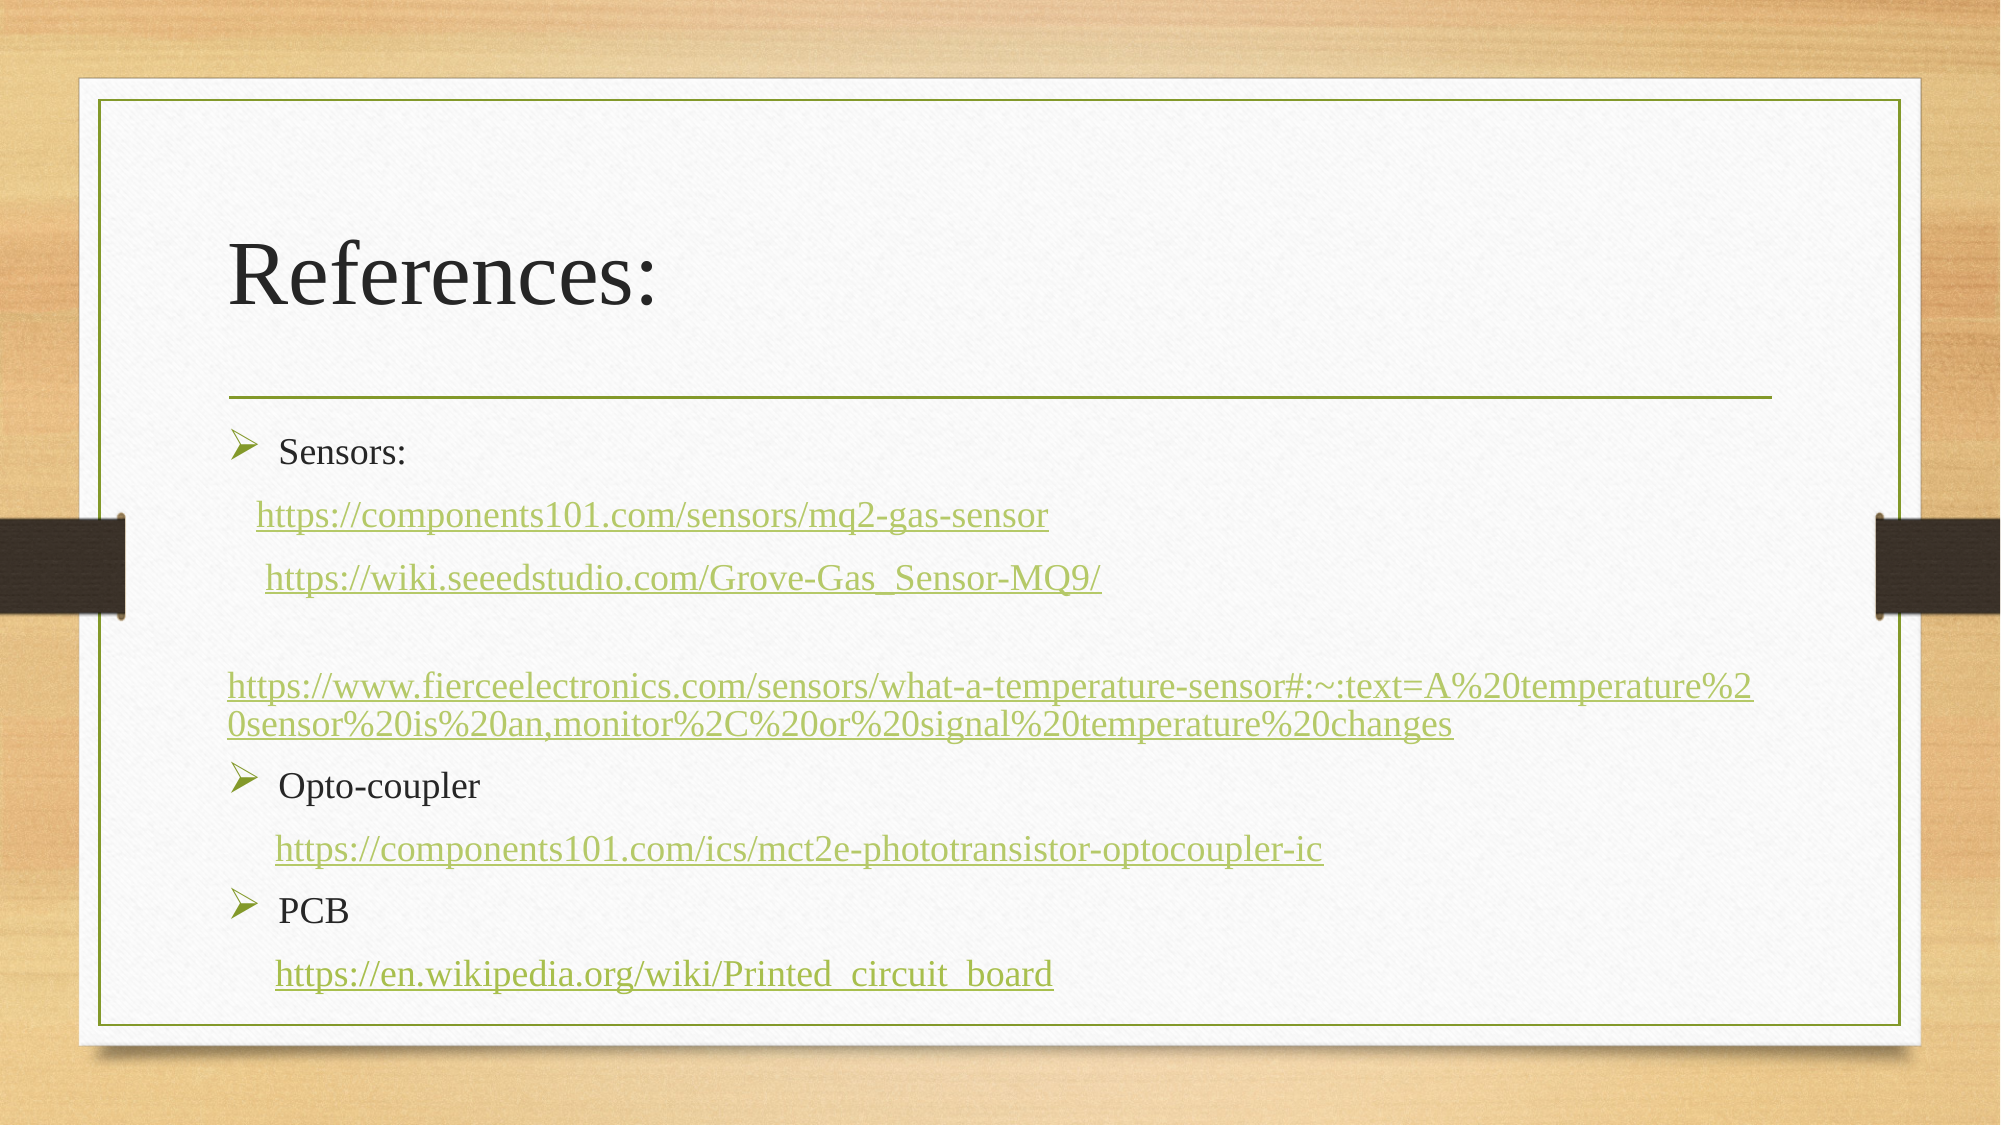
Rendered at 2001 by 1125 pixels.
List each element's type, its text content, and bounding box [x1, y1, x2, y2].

title References: [212, 161, 1788, 375]
list Sensors: https://components101.com/sensors/mq2-gas-sensor https://wiki.seeedstudio.com/Grove-Gas_Sensor-MQ9/ https://www.fierceelectronics.com/sensors/what-a-temperature-sensor#:~:text=A%20temperature%20sensor%20is%20an,monitor%2C%20or%20signal%20temperature%20changes Opto-coupler https://components101.com/ics/mct2e-phototransistor-optocoupler-ic PCB https://en.wikipedia.org/wiki/Printed_circuit_board [212, 419, 1788, 964]
picture [0, 0, 2001, 1125]
